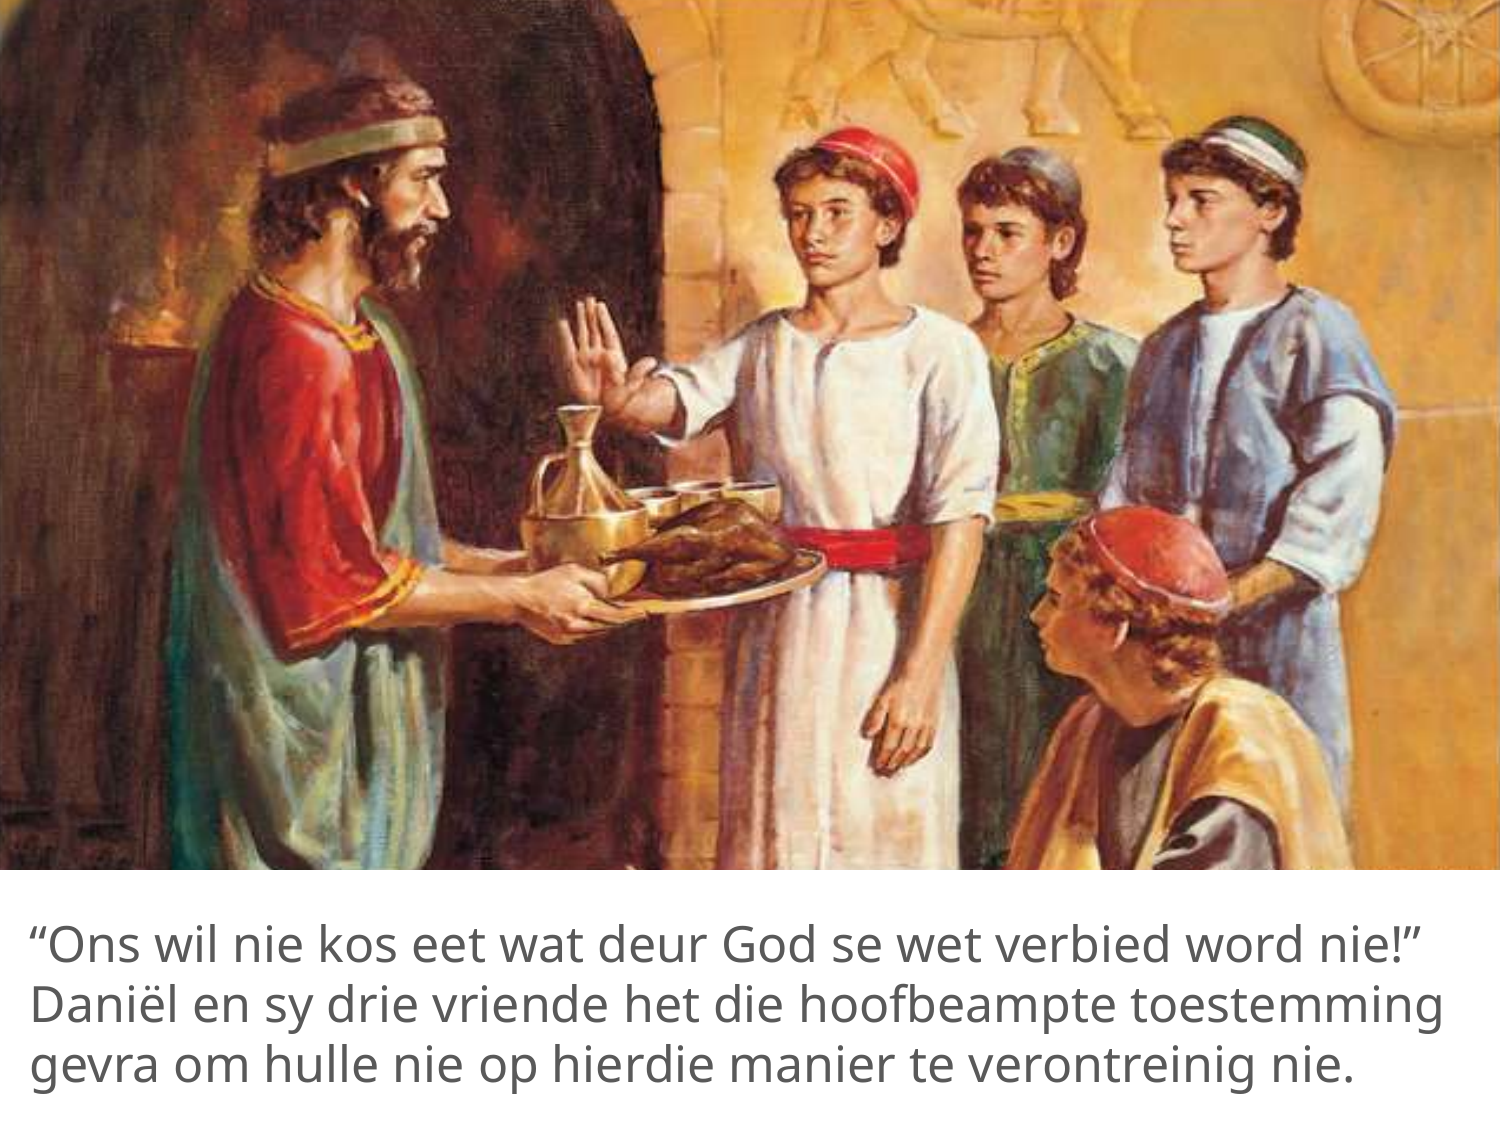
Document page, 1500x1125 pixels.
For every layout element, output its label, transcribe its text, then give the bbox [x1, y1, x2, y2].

picture [0, 0, 1500, 870]
text_box “Ons wil nie kos eet wat deur God se wet verbied word nie!” Daniël en sy drie vriende het die hoofbeampte toestemming gevra om hulle nie op hierdie manier te verontreinig nie. [14, 905, 1486, 1100]
